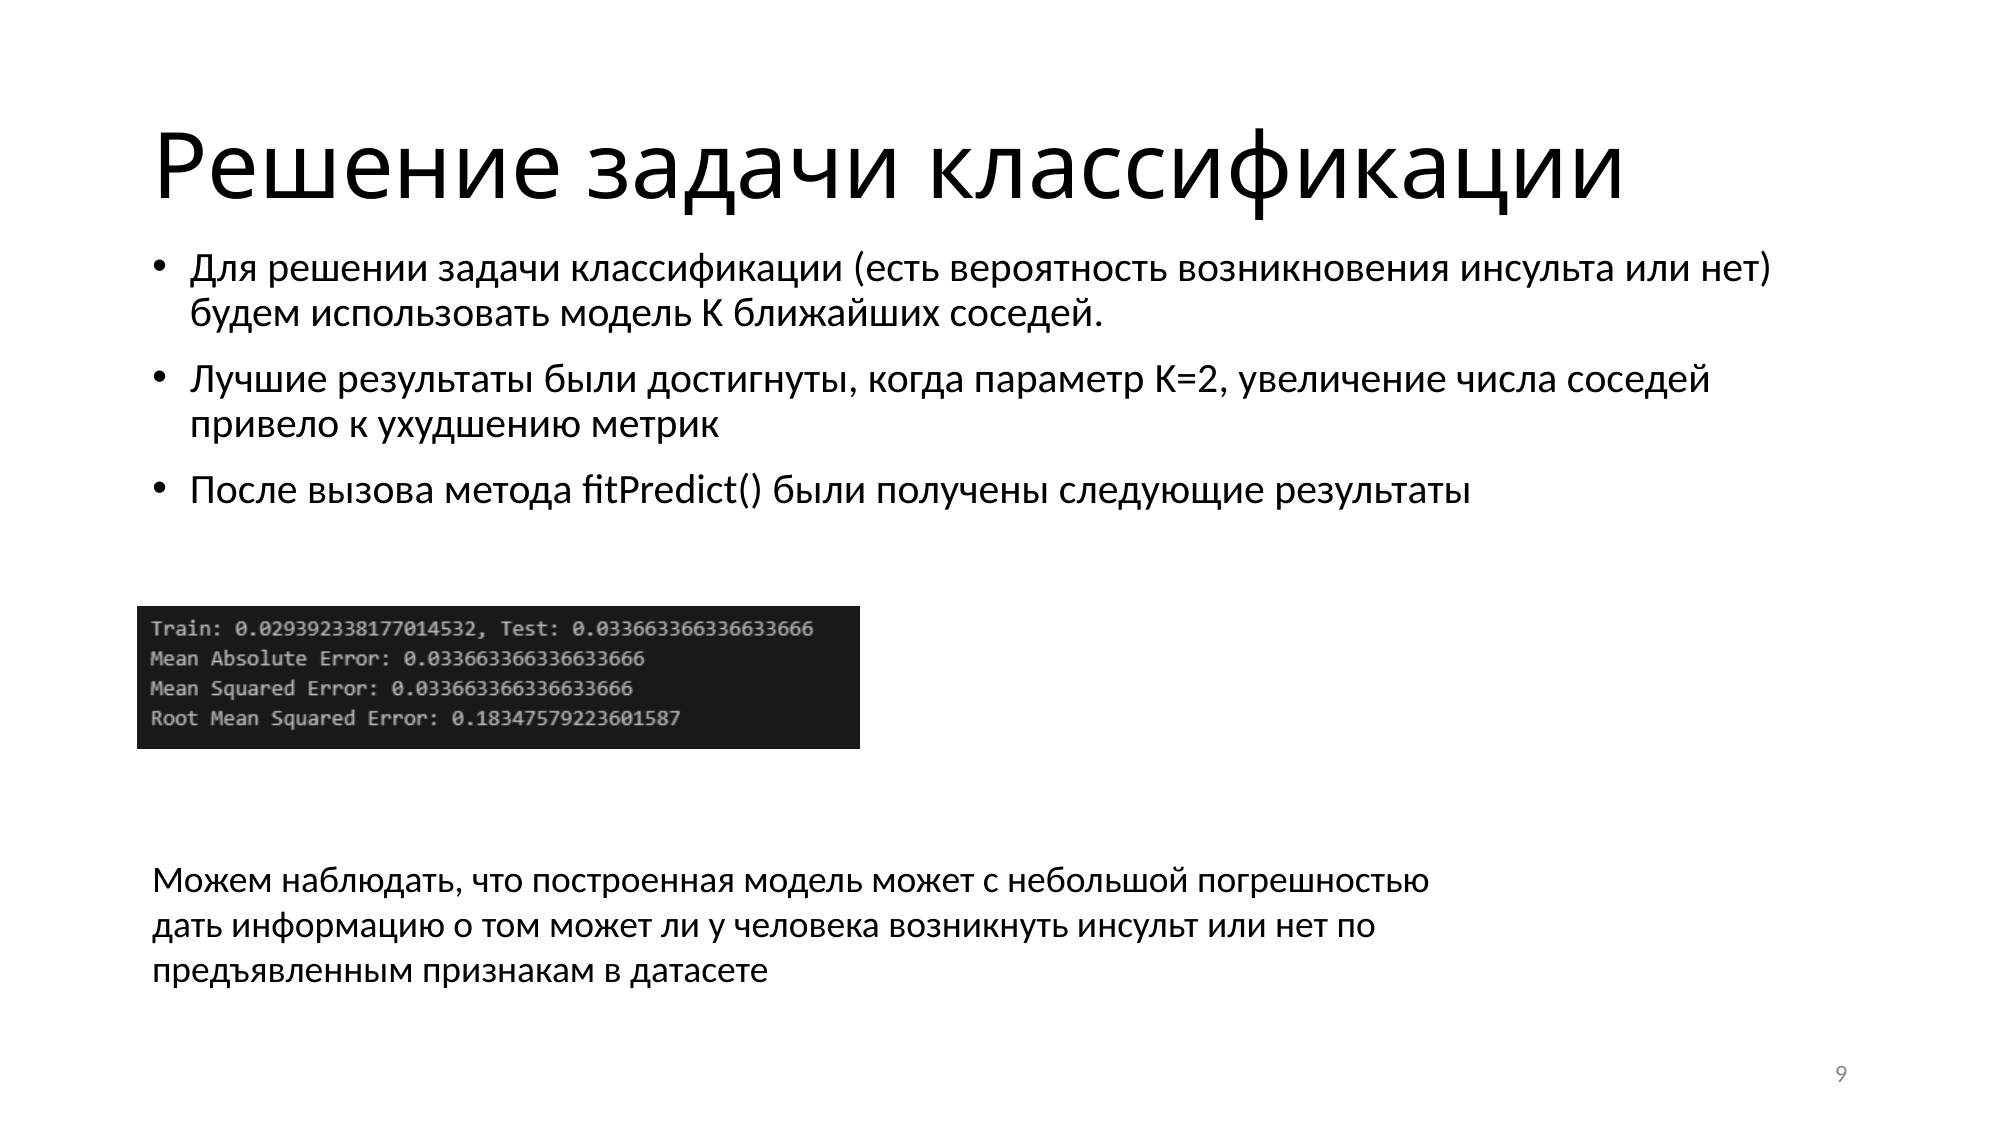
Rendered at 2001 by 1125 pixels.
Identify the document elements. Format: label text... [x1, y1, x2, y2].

text_box Можем наблюдать, что построенная модель может с небольшой погрешностью дать информацию о том может ли у человека возникнуть инсульт или нет по предъявленным признакам в датасете [137, 847, 1515, 998]
list Для решении задачи классификации (есть вероятность возникновения инсульта или нет) будем использовать модель K ближайших соседей. Лучшие результаты были достигнуты, когда параметр K=2, увеличение числа соседей привело к ухудшению метрик После вызова метода fitPredict() были получены следующие результаты [137, 237, 1863, 537]
slide_number 9 [1412, 1042, 1863, 1103]
title Решение задачи классификации [137, 59, 1863, 237]
picture [137, 606, 860, 749]
